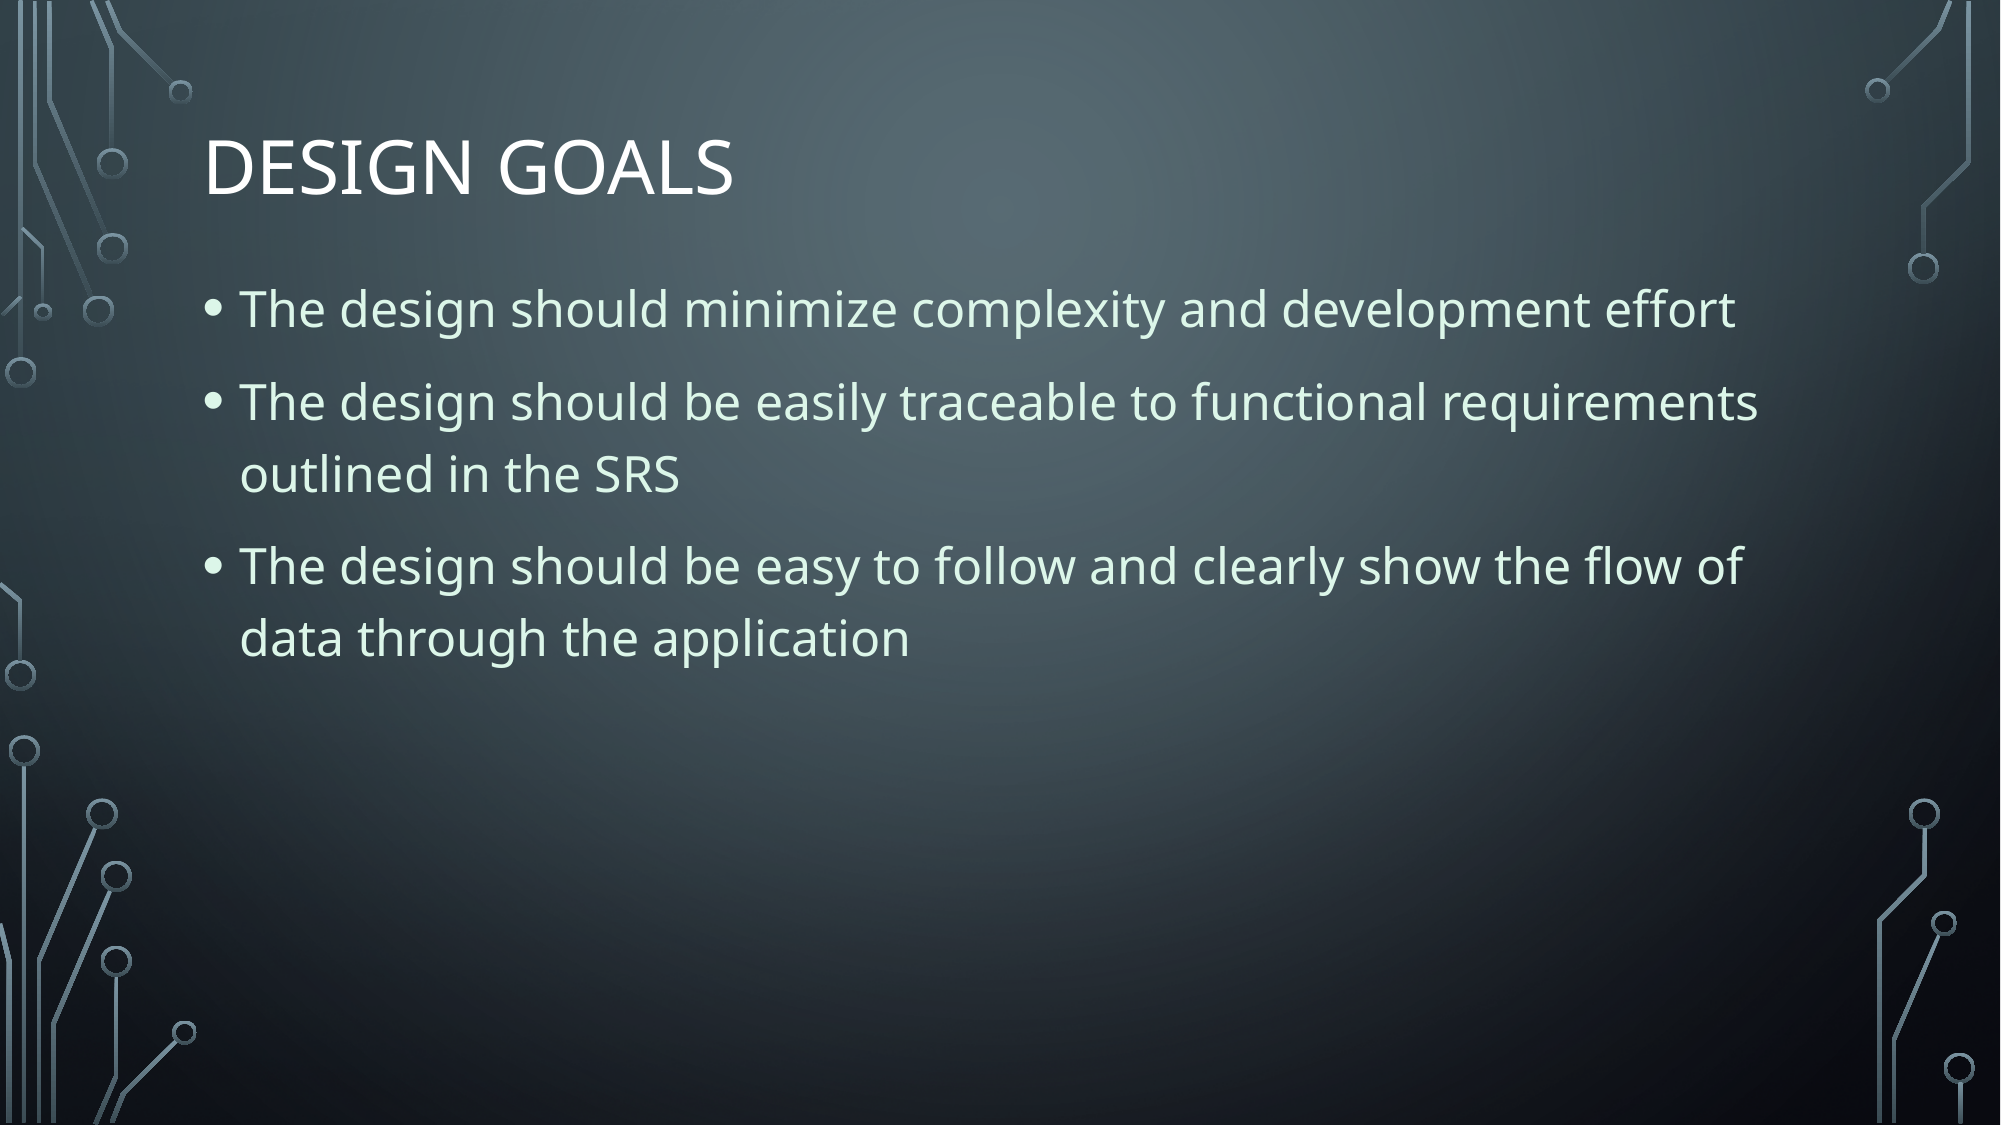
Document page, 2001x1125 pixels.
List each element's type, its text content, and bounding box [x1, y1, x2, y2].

list The design should minimize complexity and development effort The design should be easily traceable to functional requirements outlined in the SRS The design should be easy to follow and clearly show the flow of data through the application [187, 257, 1813, 751]
title DESIGN GOALS [187, 101, 1813, 239]
